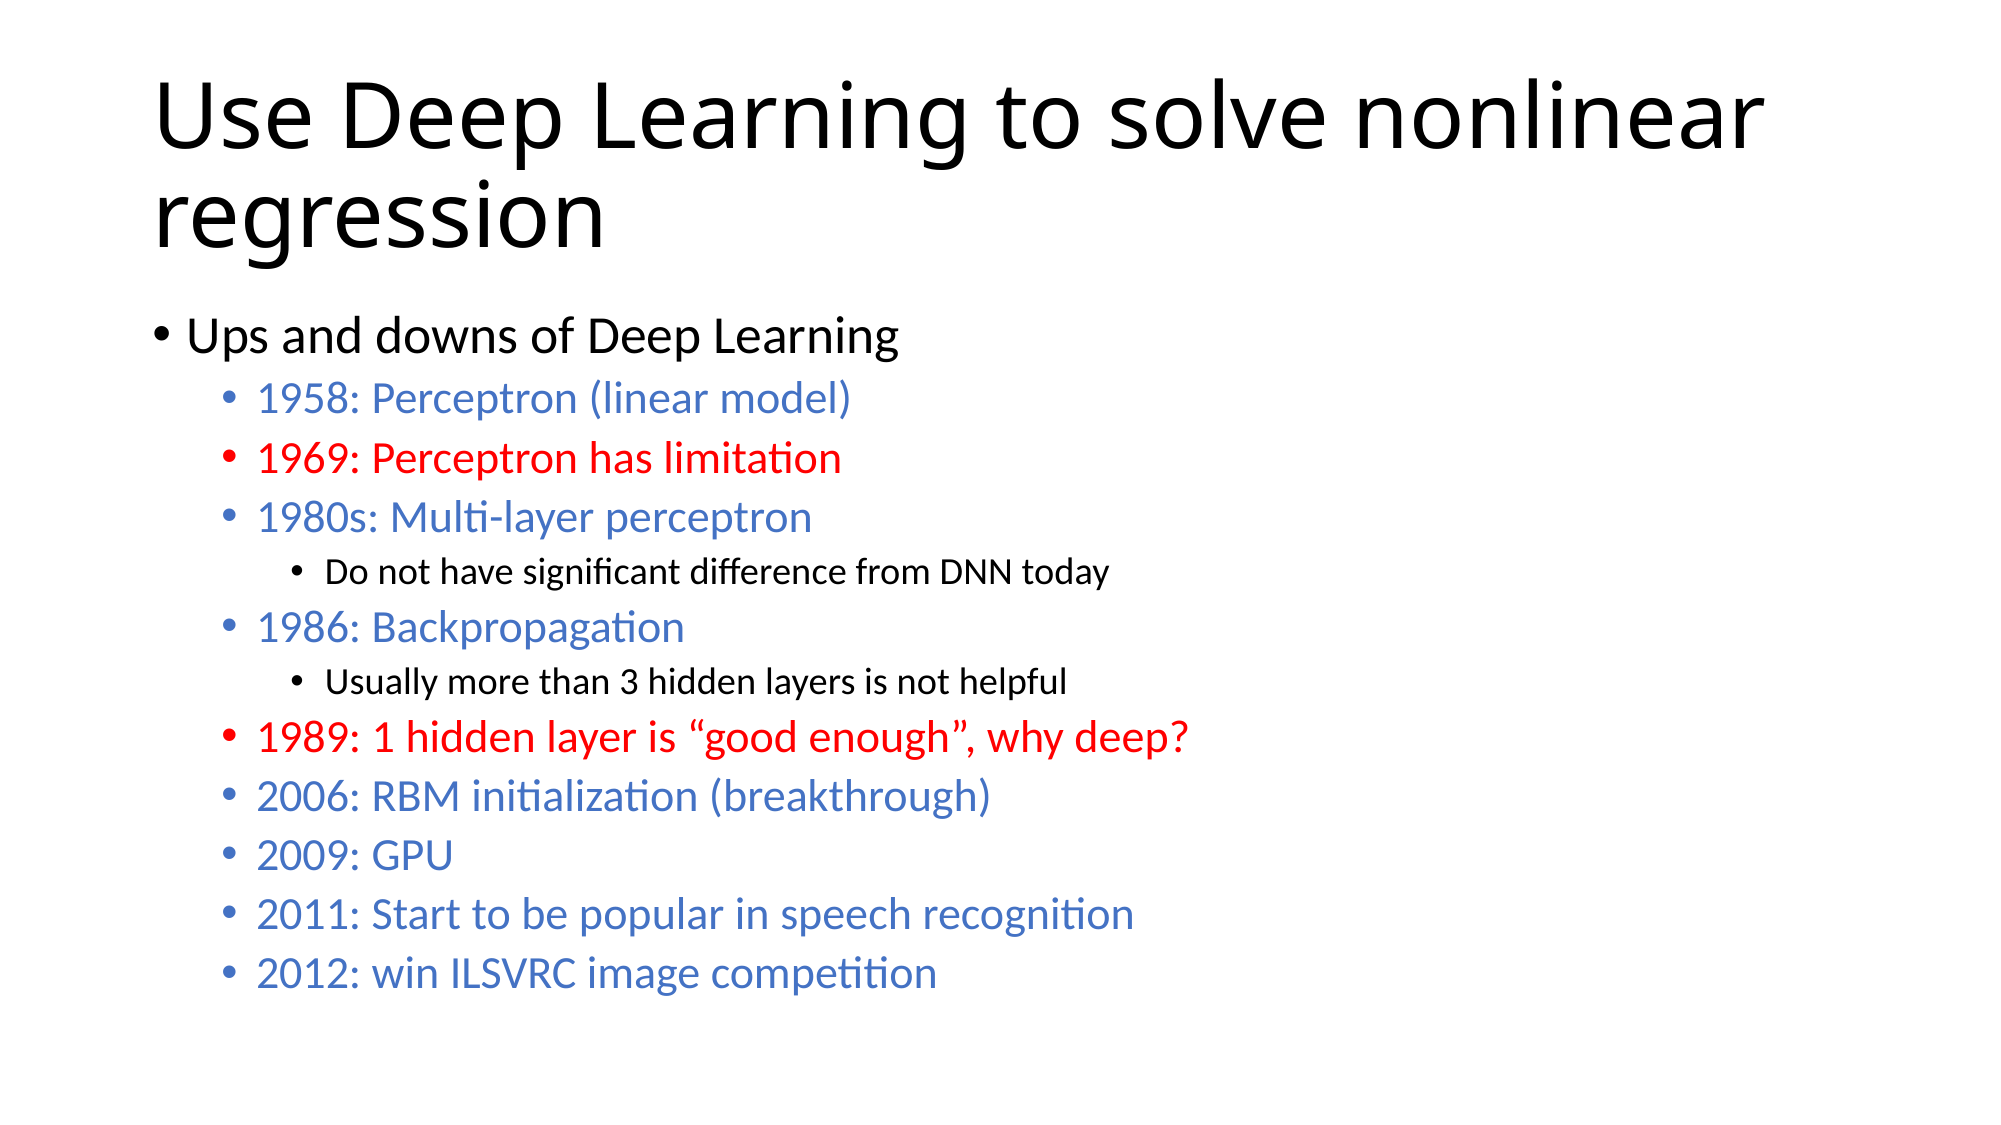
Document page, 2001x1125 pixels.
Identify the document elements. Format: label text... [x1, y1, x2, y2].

title Use Deep Learning to solve nonlinear regression [137, 59, 1863, 278]
list Ups and downs of Deep Learning 1958: Perceptron (linear model) 1969: Perceptron has limitation 1980s: Multi-layer perceptron Do not have significant difference from DNN today 1986: Backpropagation Usually more than 3 hidden layers is not helpful 1989: 1 hidden layer is “good enough”, why deep? 2006: RBM initialization (breakthrough) 2009: GPU 2011: Start to be popular in speech recognition 2012: win ILSVRC image competition [137, 299, 1863, 1014]
